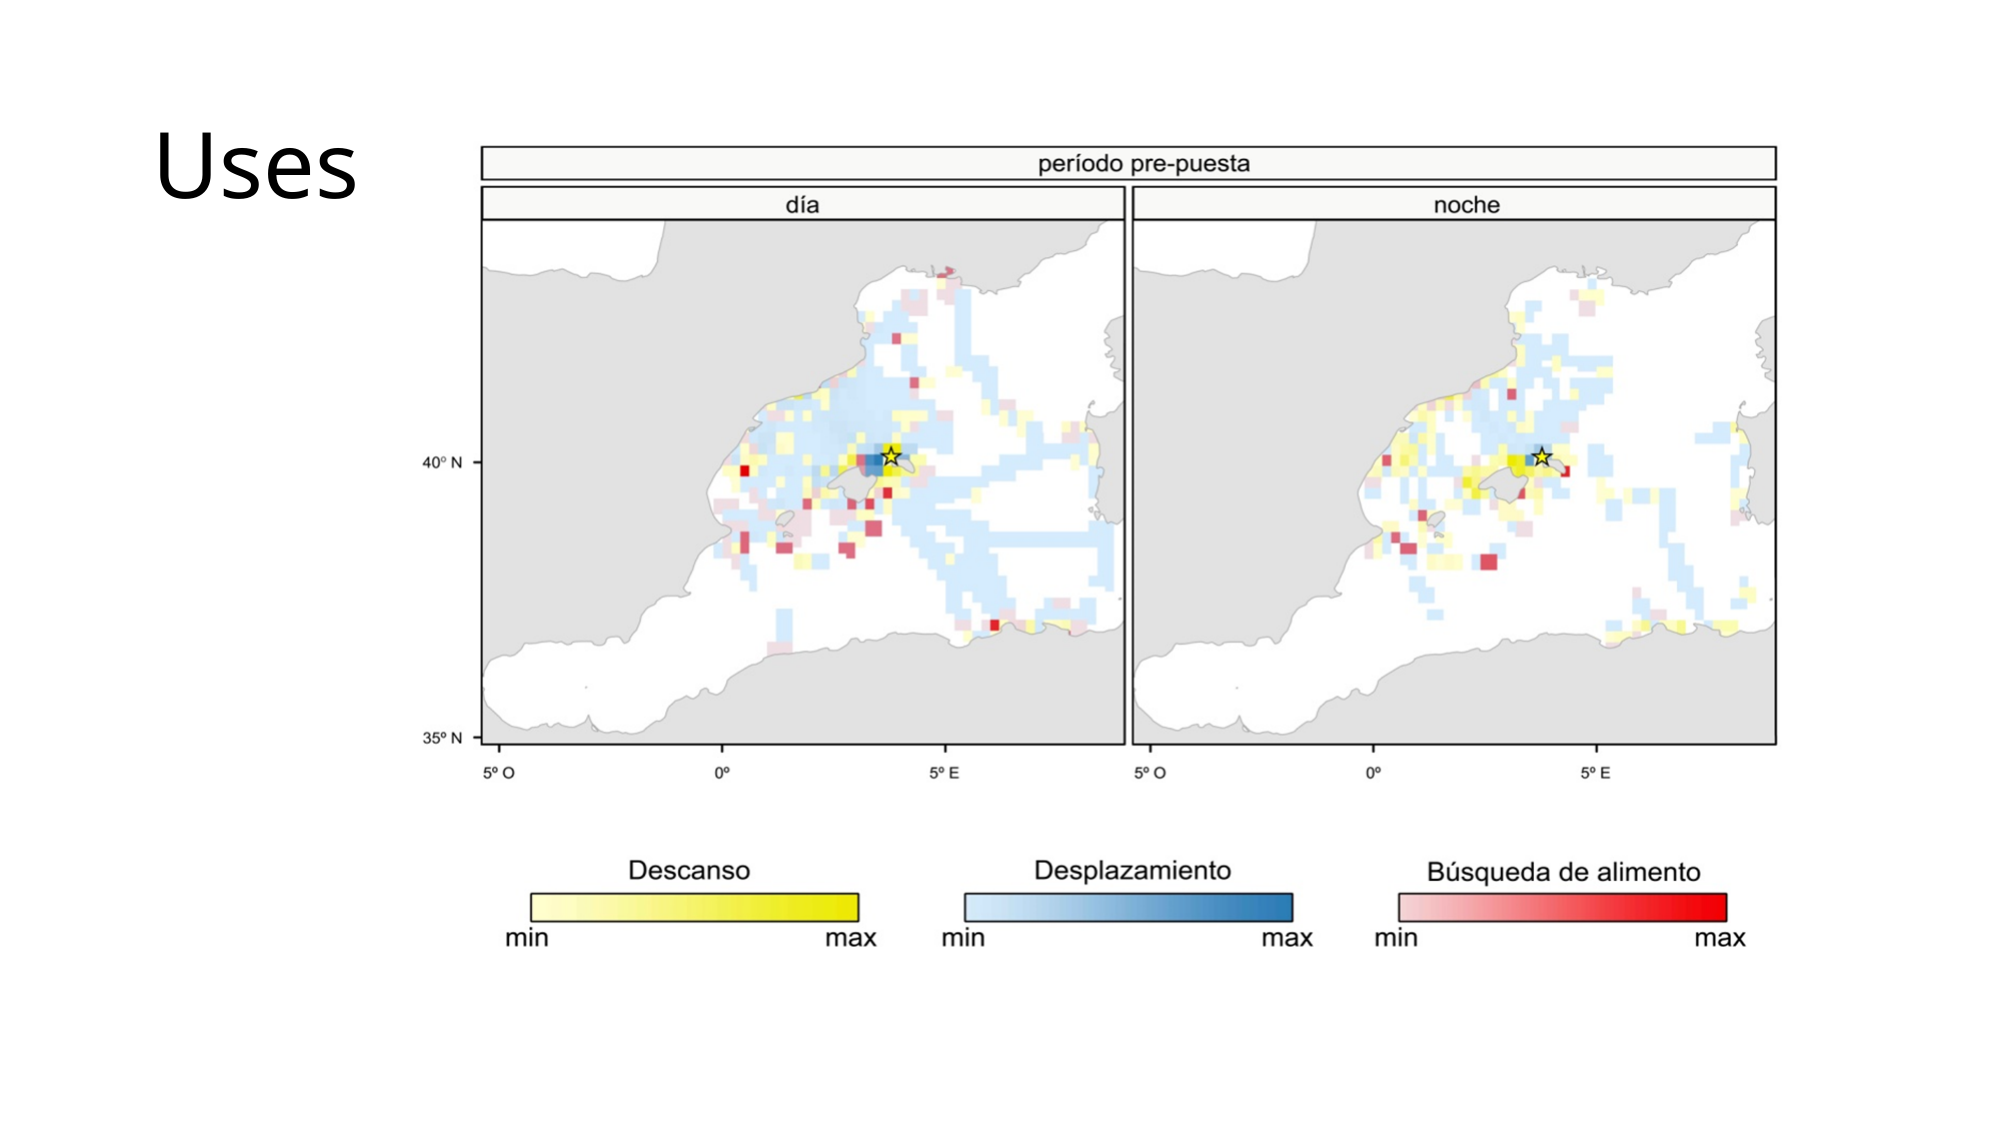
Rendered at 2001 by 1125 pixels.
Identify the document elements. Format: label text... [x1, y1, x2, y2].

picture [396, 125, 1785, 1000]
title Uses [137, 59, 1863, 278]
